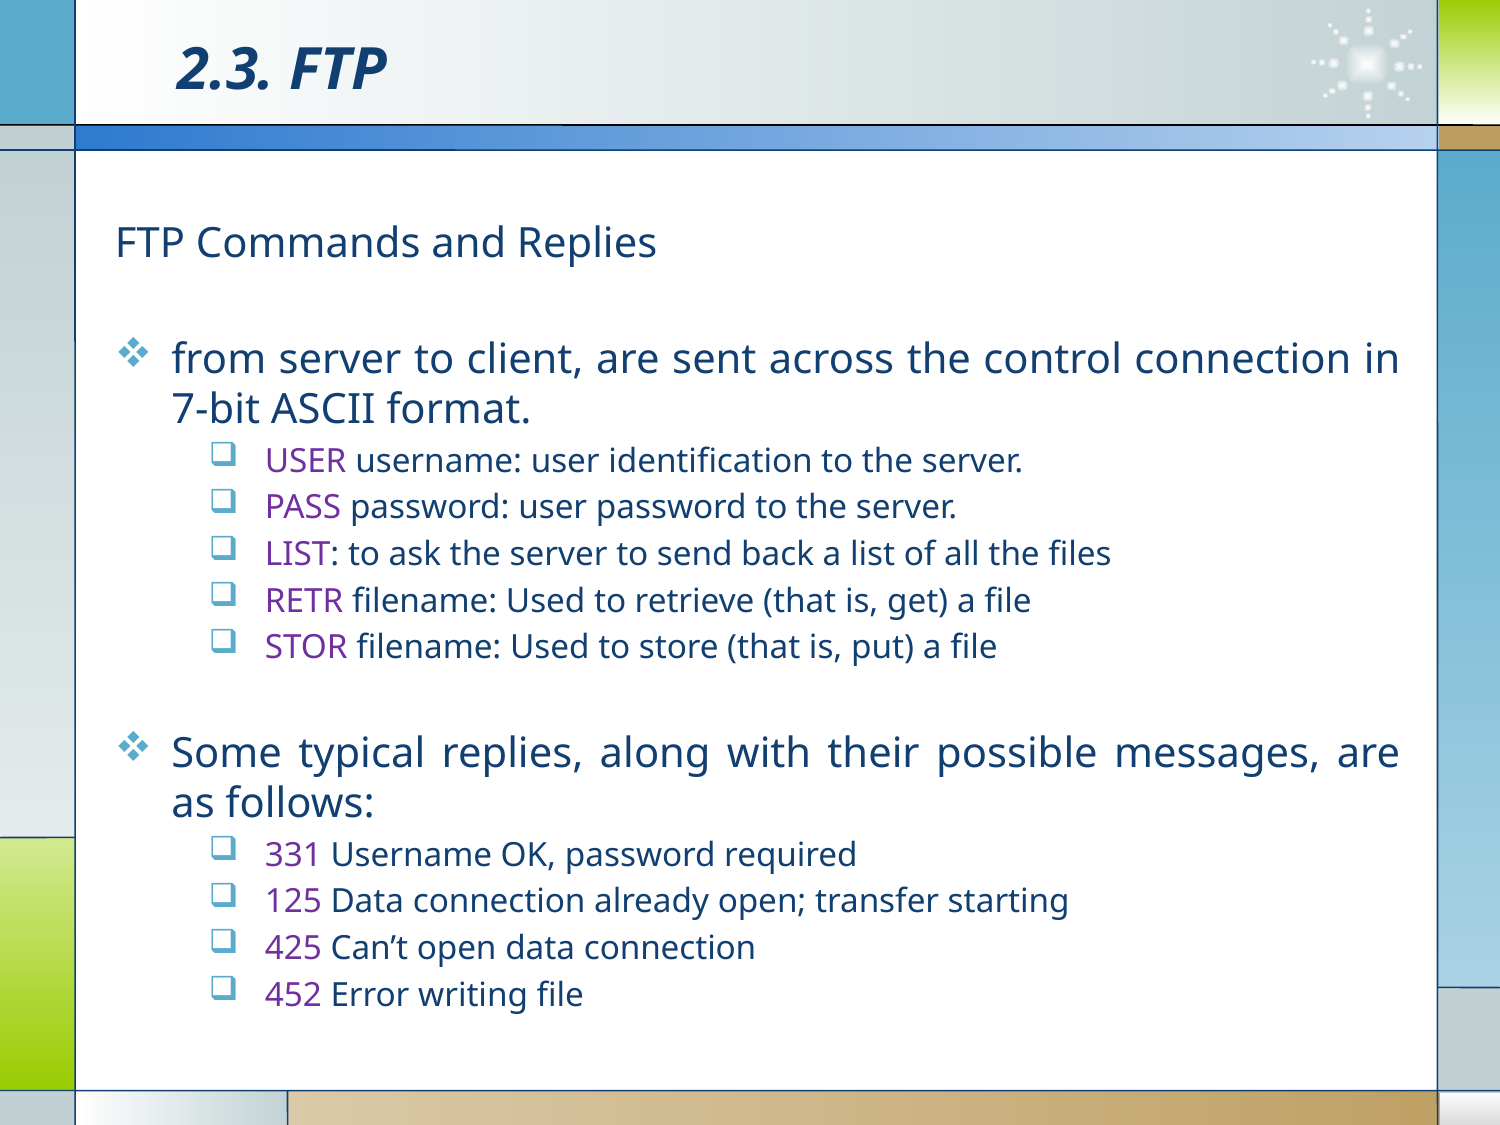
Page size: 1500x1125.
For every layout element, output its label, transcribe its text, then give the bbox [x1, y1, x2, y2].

title 2.3. FTP [162, 19, 1263, 113]
list FTP Commands and Replies from server to client, are sent across the control connection in 7-bit ASCII format. USER username: user identification to the server. PASS password: user password to the server. LIST: to ask the server to send back a list of all the files RETR filename: Used to retrieve (that is, get) a file STOR filename: Used to store (that is, put) a file Some typical replies, along with their possible messages, are as follows: 331 Username OK, password required 125 Data connection already open; transfer starting 425 Can’t open data connection 452 Error writing file [99, 207, 1417, 1048]
